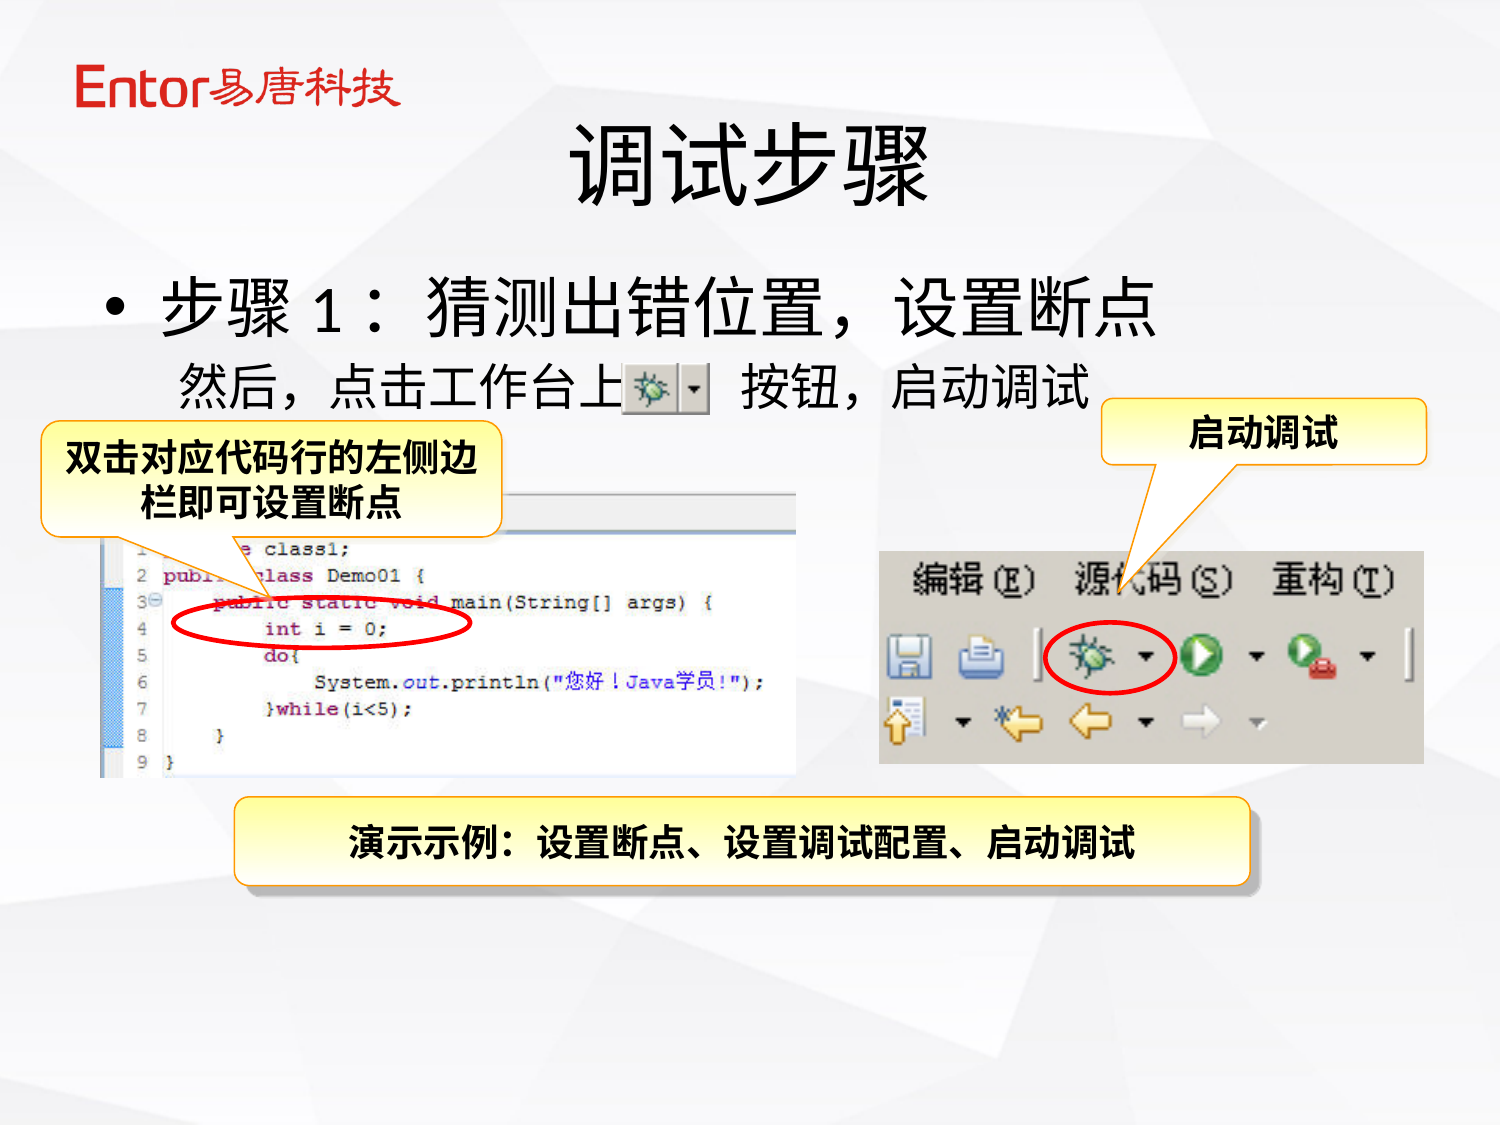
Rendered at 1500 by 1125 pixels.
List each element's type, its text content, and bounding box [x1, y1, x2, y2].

text_box 演示示例：设置断点、设置调试配置、启动调试 [234, 796, 1251, 886]
list 步骤1：猜测出错位置，设置断点 然后，点击工作台上 按钮，启动调试 [88, 257, 1424, 977]
text_box 双击对应代码行的左侧边栏即可设置断点 [41, 420, 502, 537]
title 调试步骤 [74, 93, 1426, 233]
text_box 启动调试 [1101, 398, 1427, 549]
picture [0, 0, 1500, 1125]
